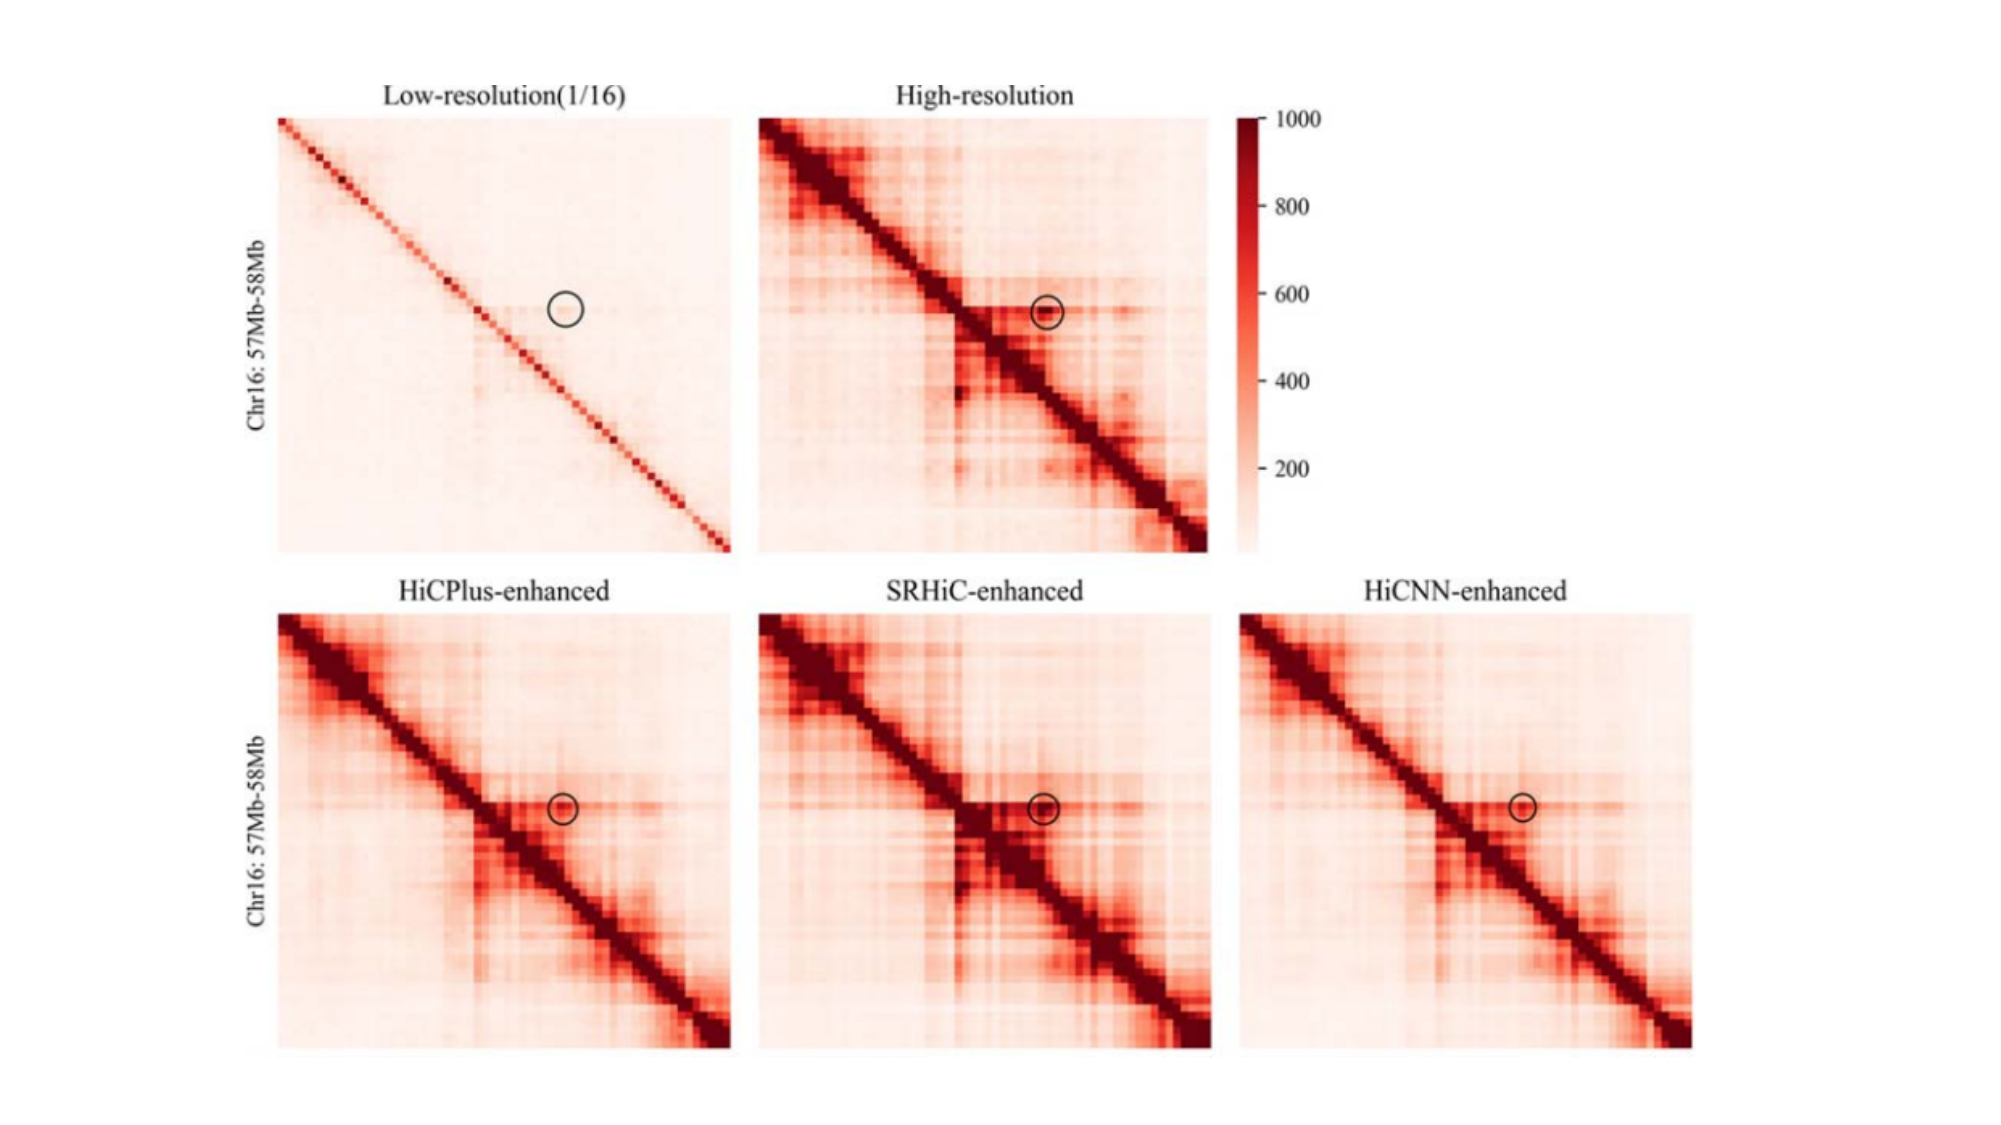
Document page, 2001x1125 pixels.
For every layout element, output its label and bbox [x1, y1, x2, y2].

picture [182, 85, 1714, 1069]
